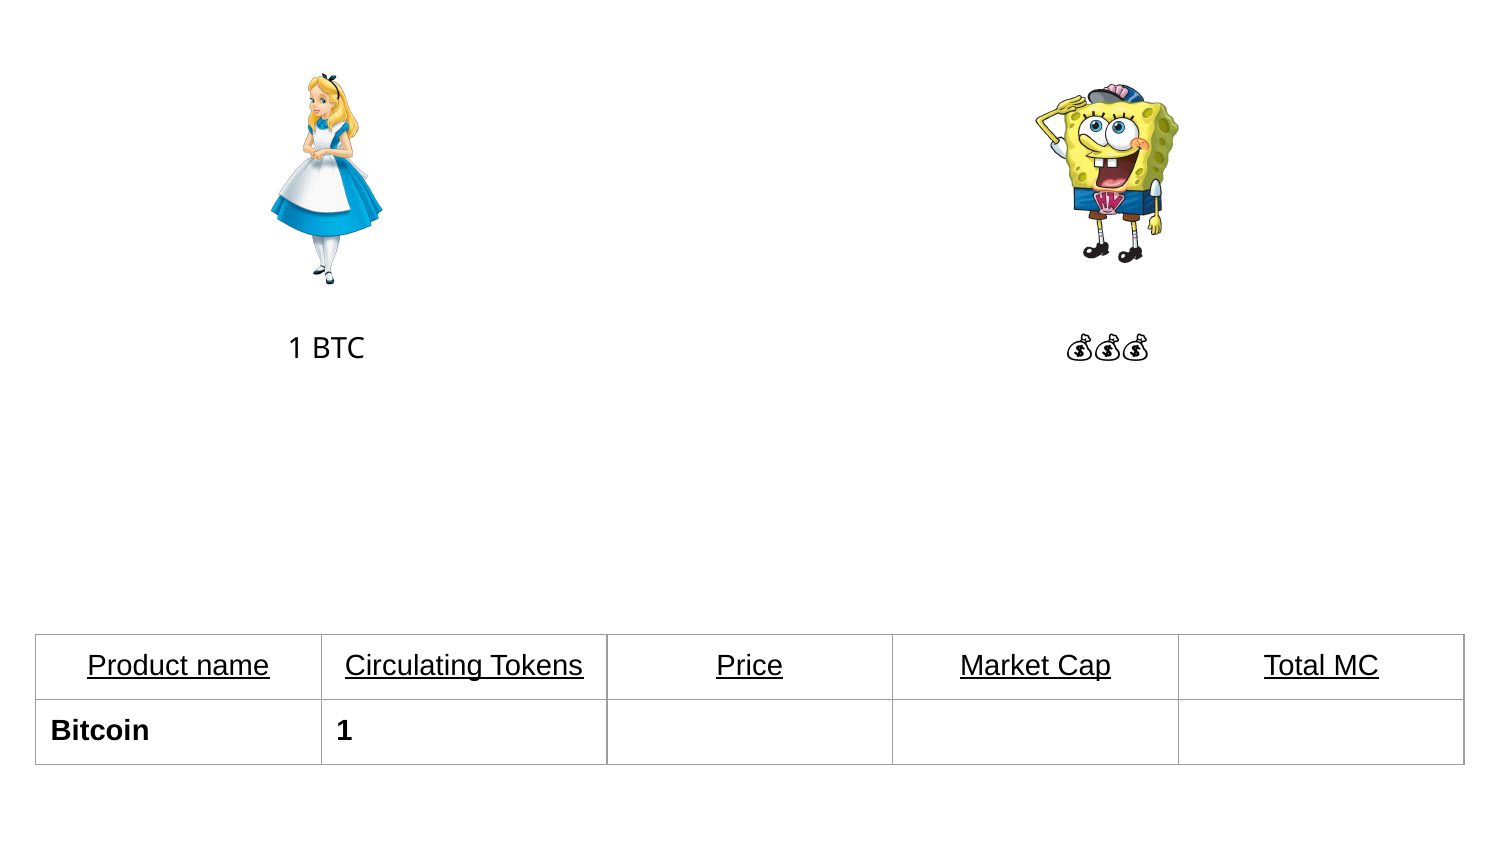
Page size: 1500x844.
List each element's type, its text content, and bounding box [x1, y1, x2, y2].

table_header Market Cap [893, 635, 1178, 699]
table_cell 1 [322, 700, 606, 764]
table_cell [893, 700, 1178, 764]
table_cell [608, 700, 892, 764]
picture [1033, 73, 1182, 272]
table_cell Bitcoin [36, 700, 321, 764]
table_header Total MC [1179, 635, 1463, 699]
text_box 1 BTC [252, 313, 401, 379]
table_header Product name [36, 635, 321, 699]
picture [269, 72, 384, 286]
text_box 💰💰💰 [1033, 313, 1182, 379]
table_header Price [608, 635, 892, 699]
table_header Circulating Tokens [322, 635, 606, 699]
table_cell [1179, 700, 1463, 764]
